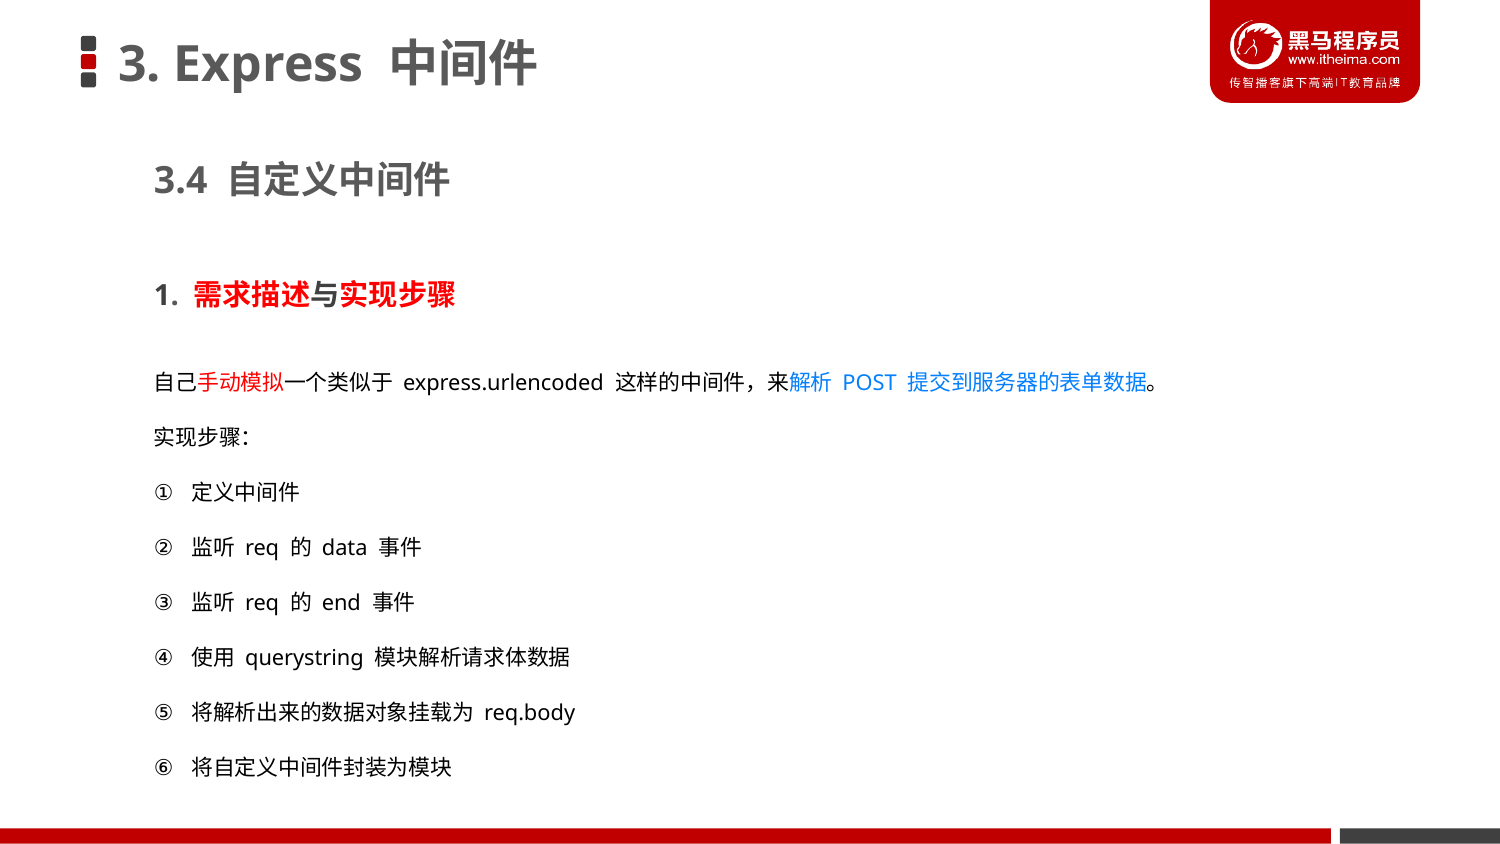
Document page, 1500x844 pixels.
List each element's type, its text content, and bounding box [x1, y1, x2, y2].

text_box 1. 需求描述与实现步骤 [139, 273, 1204, 320]
list 自己手动模拟一个类似于 express.urlencoded 这样的中间件，来解析 POST 提交到服务器的表单数据。 实现步骤： 定义中间件 监听 req 的 data 事件 监听 req 的 end 事件 使用 querystring 模块解析请求体数据 将解析出来的数据对象挂载为 req.body 将自定义中间件封装为模块 [139, 348, 1294, 808]
list 3.4 自定义中间件 [139, 153, 1209, 243]
picture [1211, 11, 1419, 97]
title 3. Express 中间件 [103, 0, 1209, 130]
